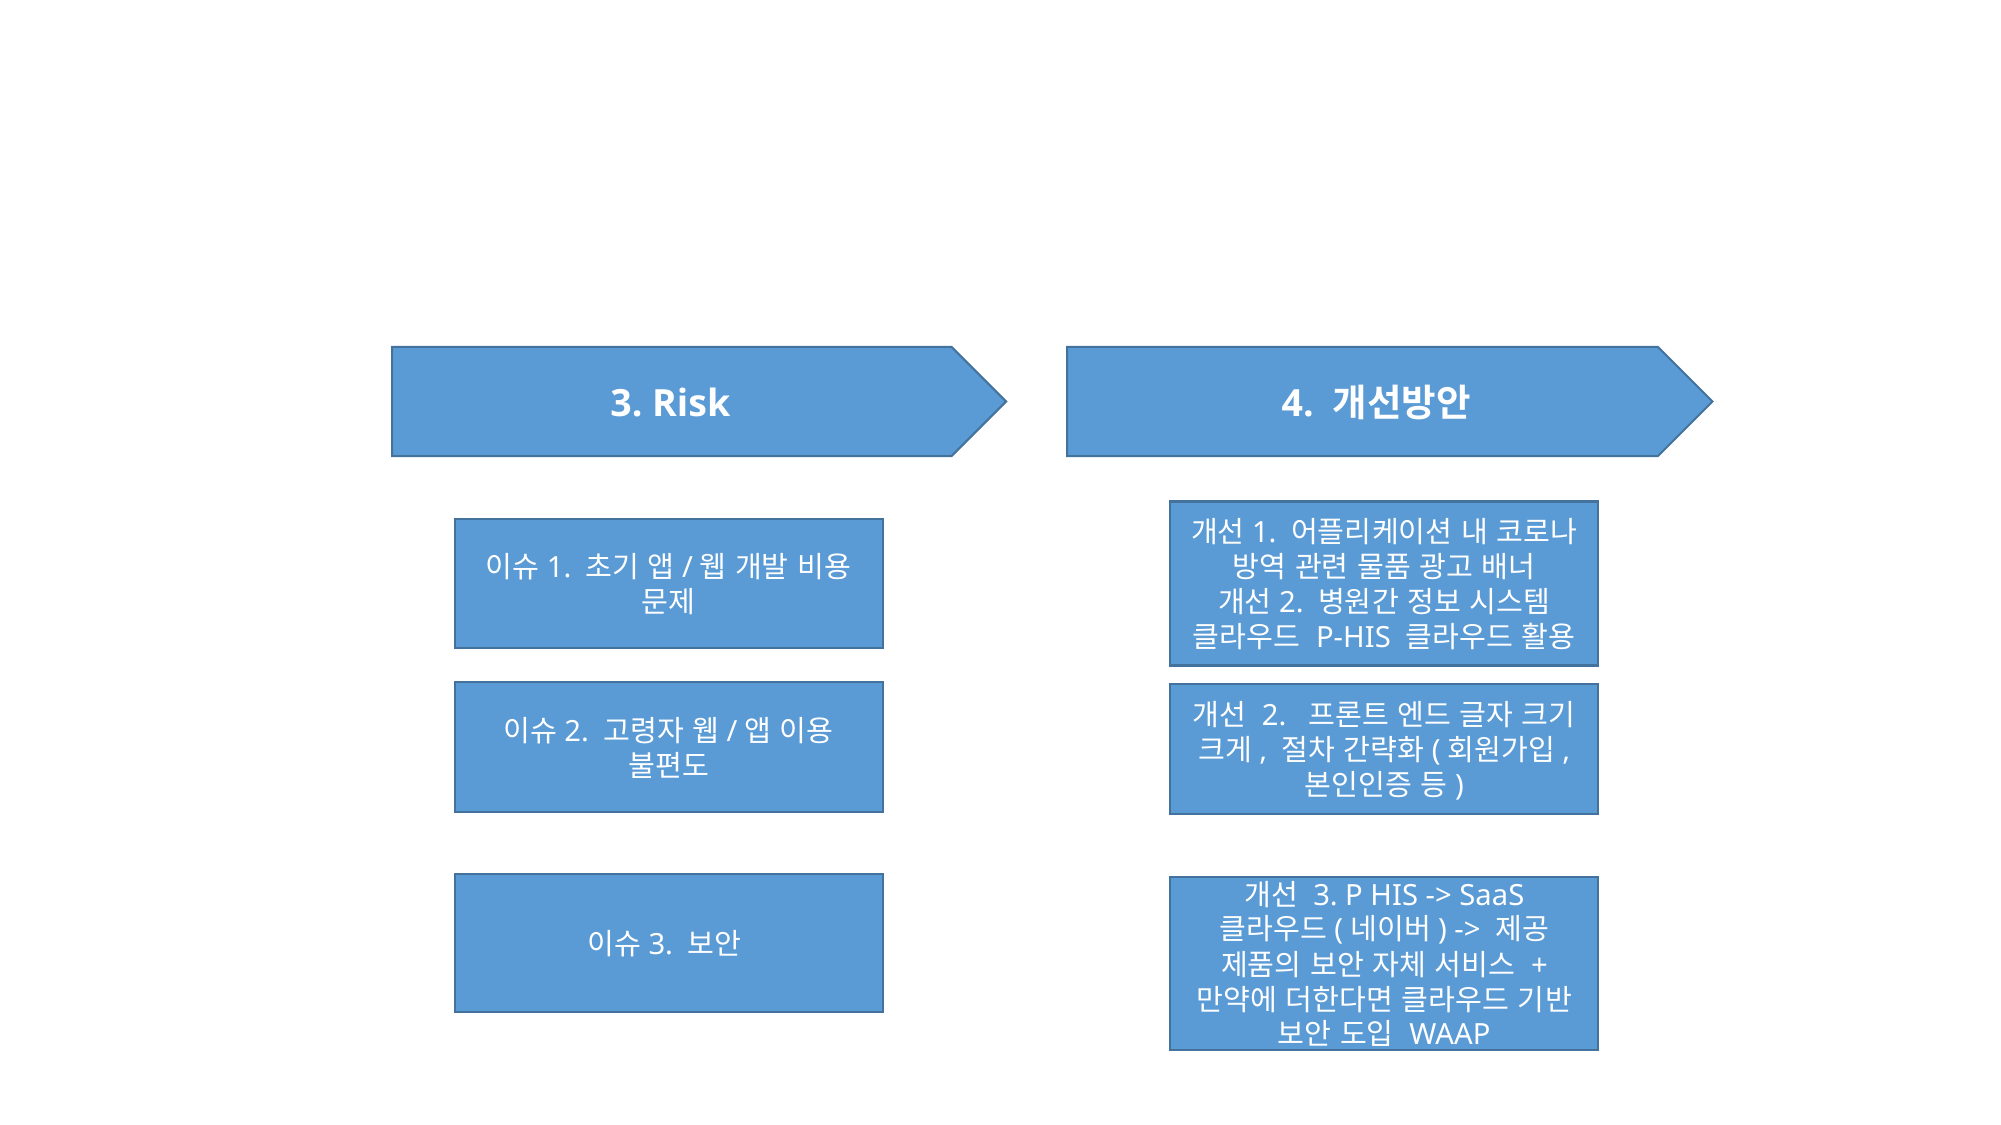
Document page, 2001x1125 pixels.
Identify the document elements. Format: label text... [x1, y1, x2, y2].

text_box 이슈3. 보안 [454, 873, 884, 1013]
text_box 개선1. 어플리케이션 내 코로나 방역 관련 물품 광고 배너 개선2. 병원간 정보 시스템 클라우드 P-HIS 클라우드 활용 [1169, 500, 1599, 667]
text_box 4. 개선방안 [1066, 345, 1714, 458]
text_box 이슈2. 고령자 웹/앱 이용 불편도 [454, 681, 884, 813]
text_box 3. Risk [391, 345, 1008, 458]
text_box 개선 3. P HIS -> SaaS 클라우드(네이버) -> 제공 제품의 보안 자체 서비스 + 만약에 더한다면 클라우드 기반 보안 도입 WAAP [1169, 876, 1599, 1051]
text_box 개선 2. 프론트 엔드 글자 크기 크게, 절차 간략화(회원가입, 본인인증 등) [1169, 683, 1599, 815]
text_box 이슈1. 초기 앱/웹 개발 비용 문제 [454, 518, 884, 649]
